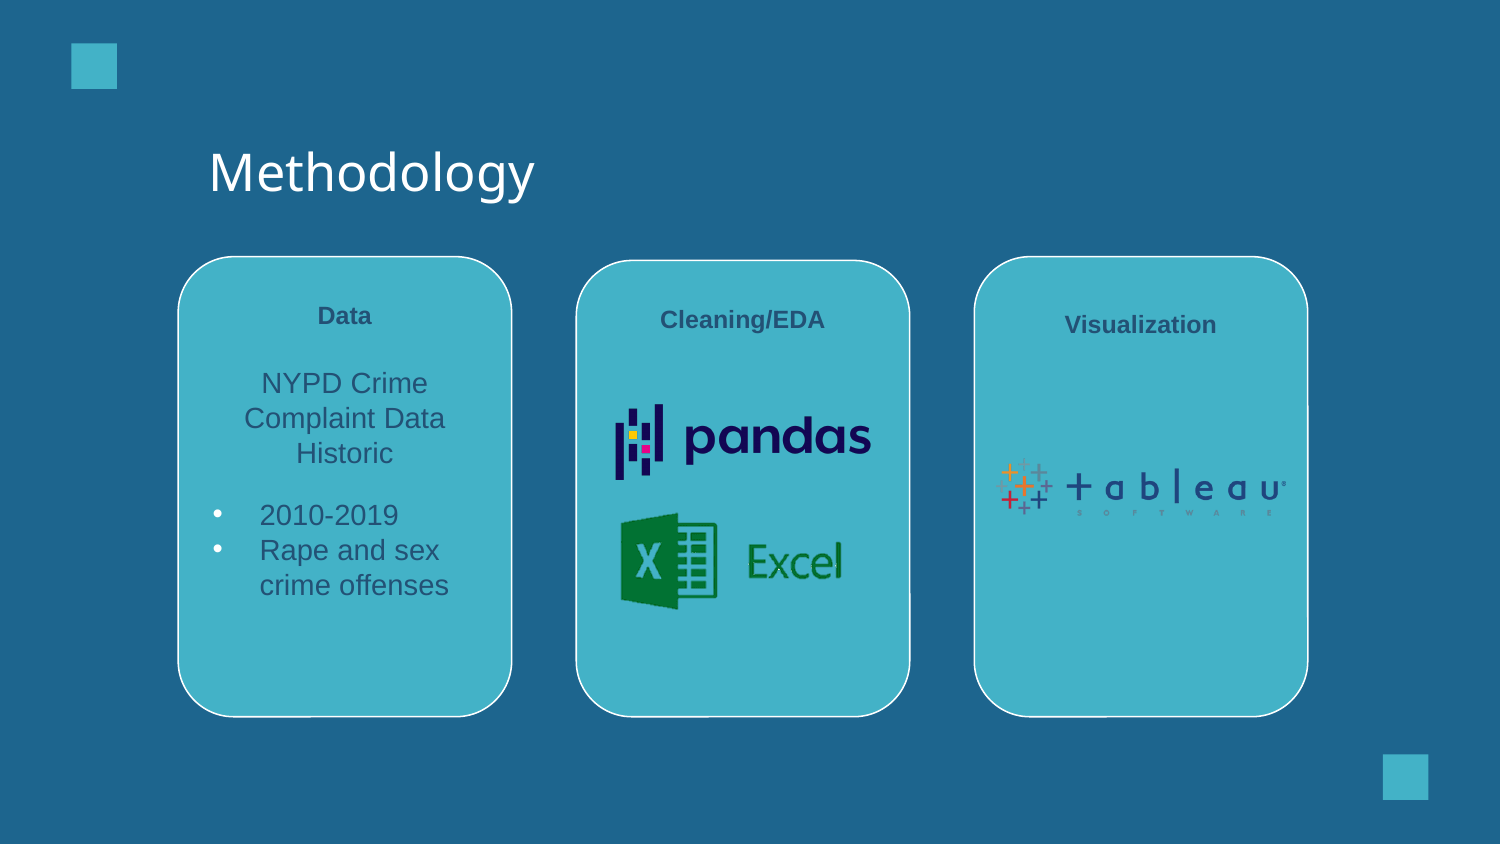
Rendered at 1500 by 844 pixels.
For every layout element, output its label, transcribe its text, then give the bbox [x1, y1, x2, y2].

text_box Visualization [974, 260, 1308, 386]
text_box [1010, 256, 1272, 260]
text_box [974, 386, 1308, 717]
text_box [575, 260, 910, 717]
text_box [177, 256, 512, 717]
picture [597, 385, 883, 633]
title Methodology [56, 127, 688, 215]
picture [996, 390, 1286, 536]
